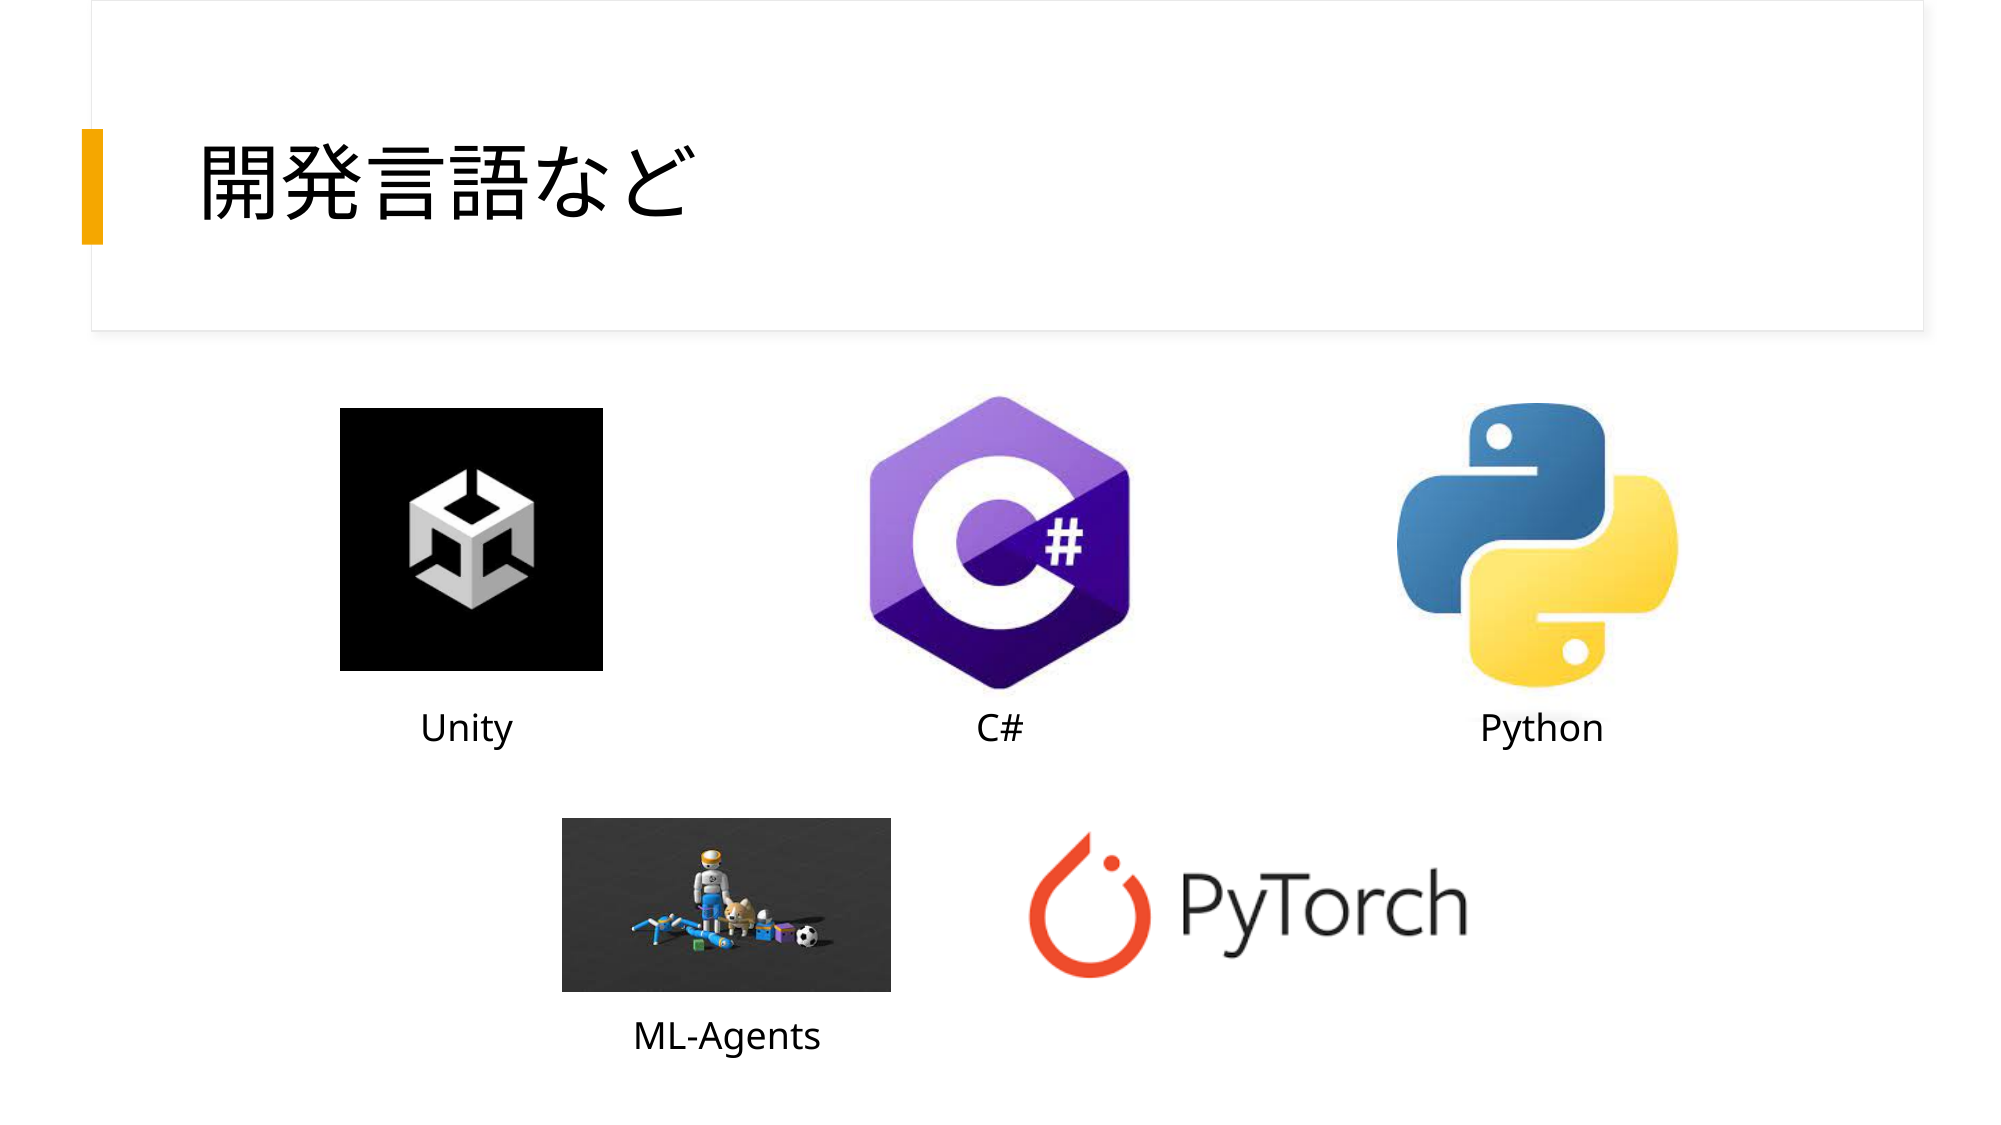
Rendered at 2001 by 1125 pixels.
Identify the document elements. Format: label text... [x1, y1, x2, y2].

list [340, 408, 603, 671]
title 開発言語など [183, 90, 1851, 284]
picture [999, 780, 1497, 1030]
picture [854, 384, 1145, 698]
text_box Unity [270, 697, 673, 757]
picture [1397, 403, 1688, 722]
text_box C# [835, 697, 1164, 757]
text_box Python [1387, 697, 1697, 757]
text_box ML-Agents [543, 1004, 911, 1065]
picture [562, 818, 891, 992]
